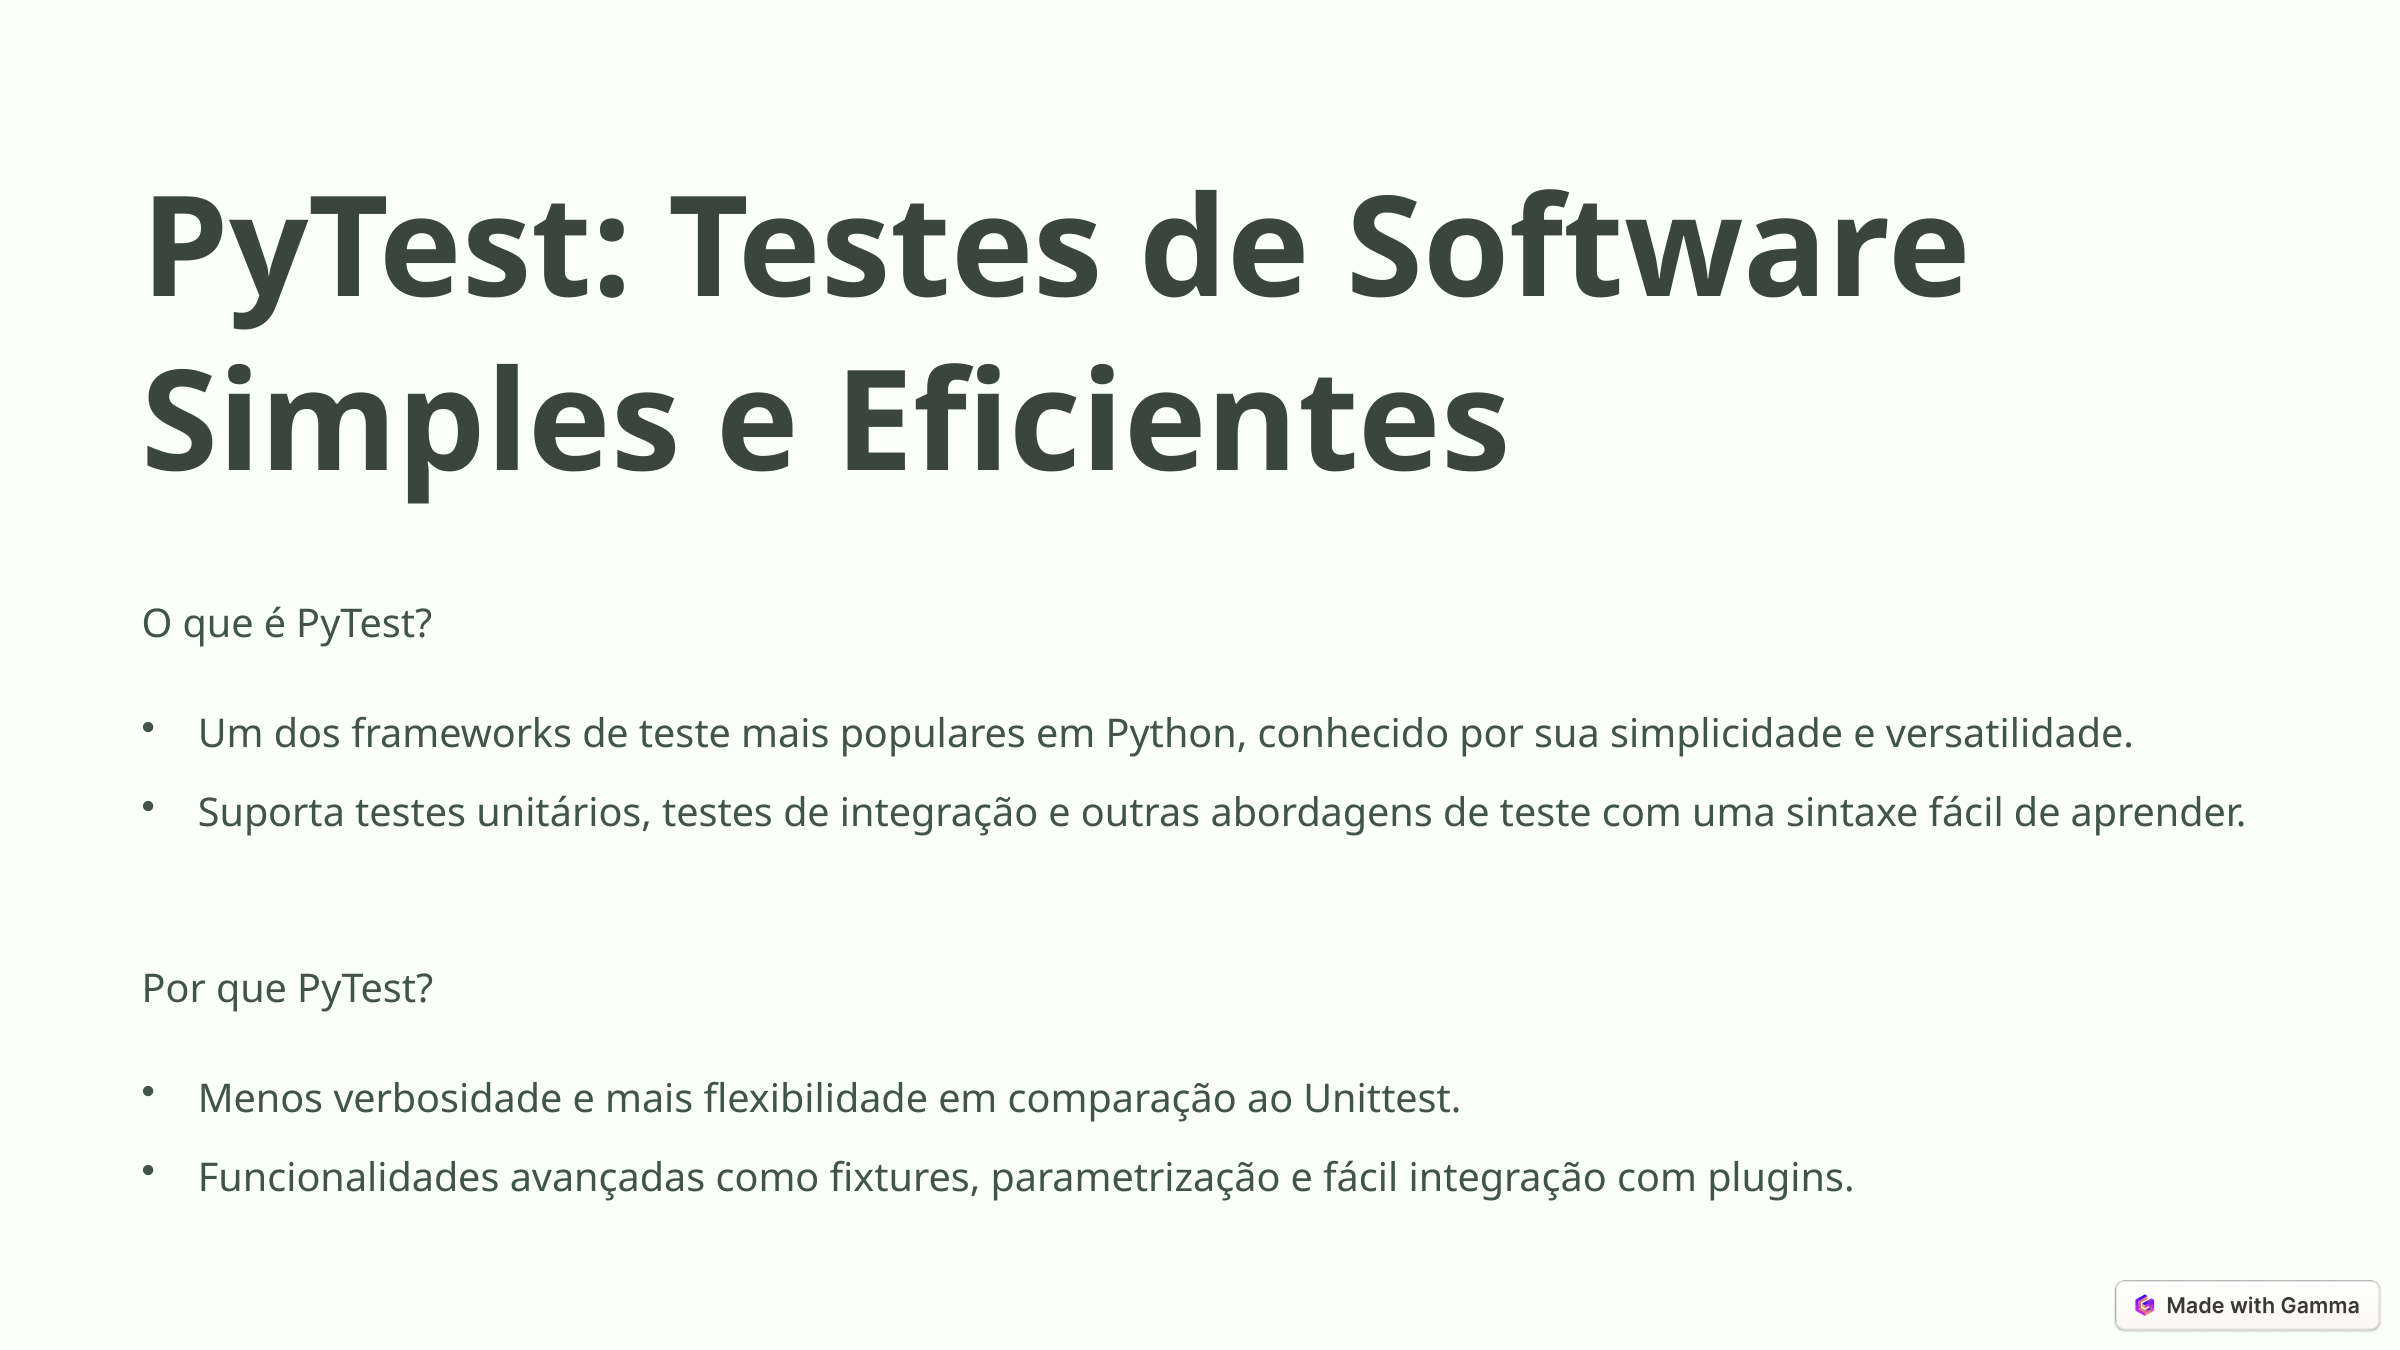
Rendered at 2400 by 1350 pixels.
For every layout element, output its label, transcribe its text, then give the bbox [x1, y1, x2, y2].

text_box Menos verbosidade e mais flexibilidade em comparação ao Unittest. [141, 1055, 2259, 1121]
text_box O que é PyTest? [141, 580, 2259, 646]
text_box Funcionalidades avançadas como fixtures, parametrização e fácil integração com plugins. [141, 1134, 2259, 1200]
text_box Por que PyTest? [141, 945, 2259, 1011]
text_box Suporta testes unitários, testes de integração e outras abordagens de teste com uma sintaxe fácil de aprender. [141, 770, 2259, 900]
picture [2106, 1271, 2389, 1339]
text_box PyTest: Testes de Software Simples e Eficientes [141, 150, 2259, 500]
text_box Um dos frameworks de teste mais populares em Python, conhecido por sua simplicidade e versatilidade. [141, 691, 2259, 756]
